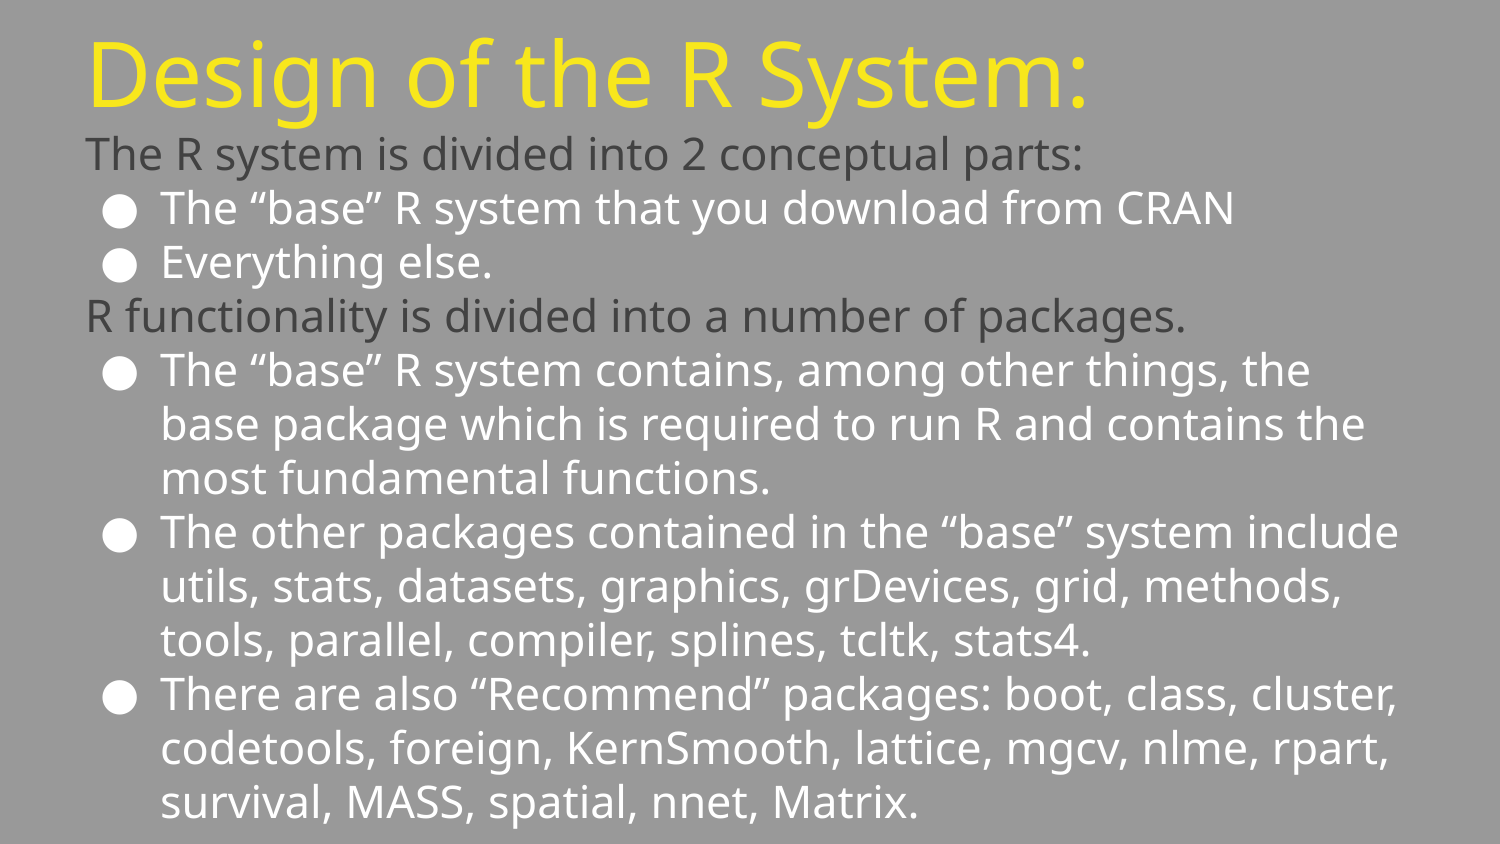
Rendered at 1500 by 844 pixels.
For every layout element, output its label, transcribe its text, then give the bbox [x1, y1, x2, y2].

title Design of the R System: The R system is divided into 2 conceptual parts: The “base” R system that you download from CRAN Everything else. R functionality is divided into a number of packages. The “base” R system contains, among other things, the base package which is required to run R and contains the most fundamental functions. The other packages contained in the “base” system include utils, stats, datasets, graphics, grDevices, grid, methods, tools, parallel, compiler, splines, tcltk, stats4. There are also “Recommend” packages: boot, class, cluster, codetools, foreign, KernSmooth, lattice, mgcv, nlme, rpart, survival, MASS, spatial, nnet, Matrix. [70, 57, 1430, 787]
